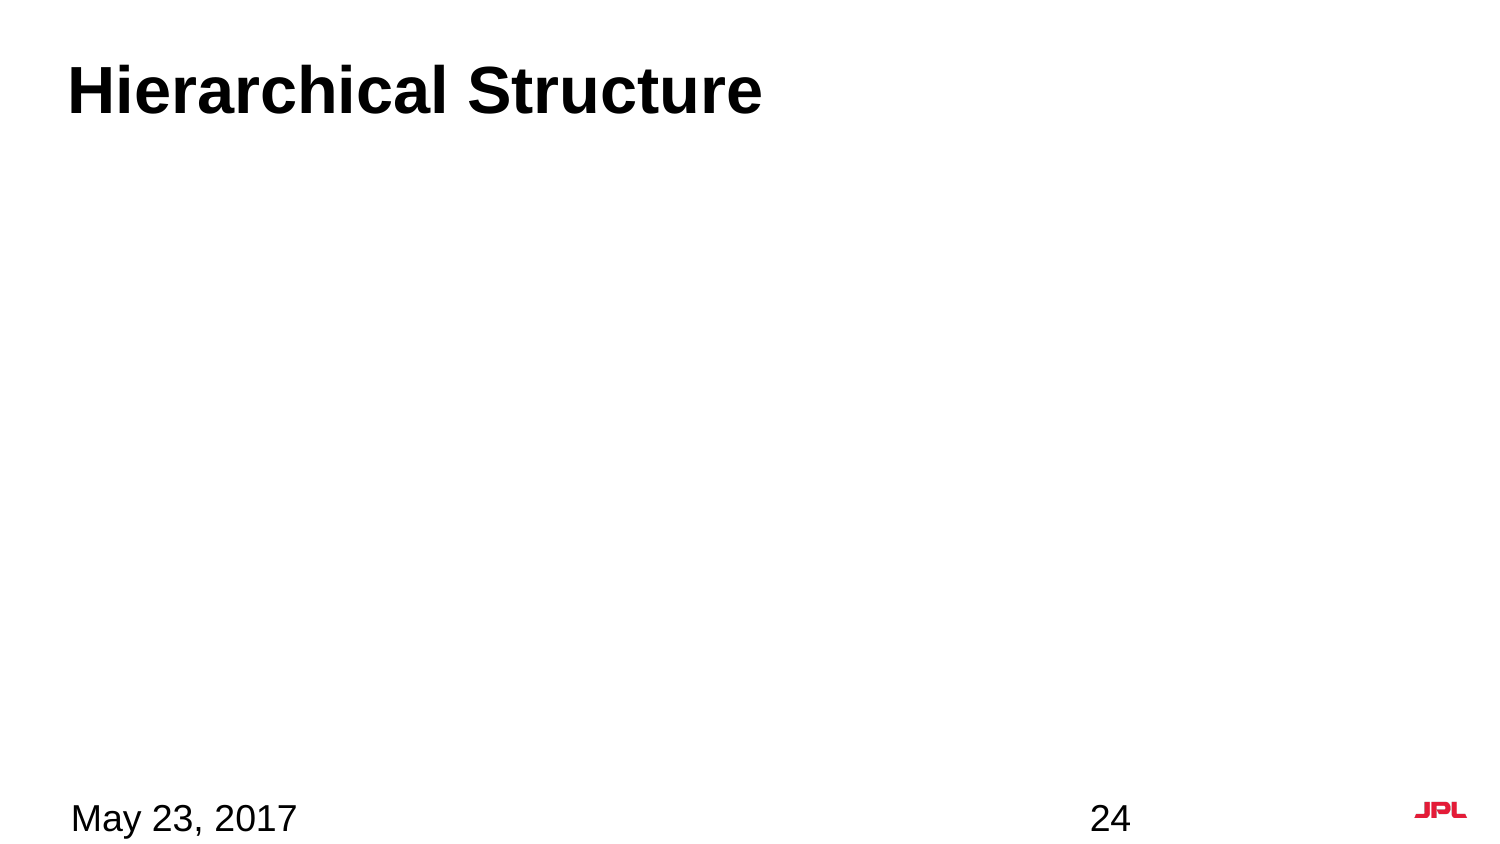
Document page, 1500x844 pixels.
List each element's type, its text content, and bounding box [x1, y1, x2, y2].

title Hierarchical Structure [52, 39, 1463, 118]
slide_number 24 [1074, 787, 1412, 833]
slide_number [55, 787, 406, 833]
